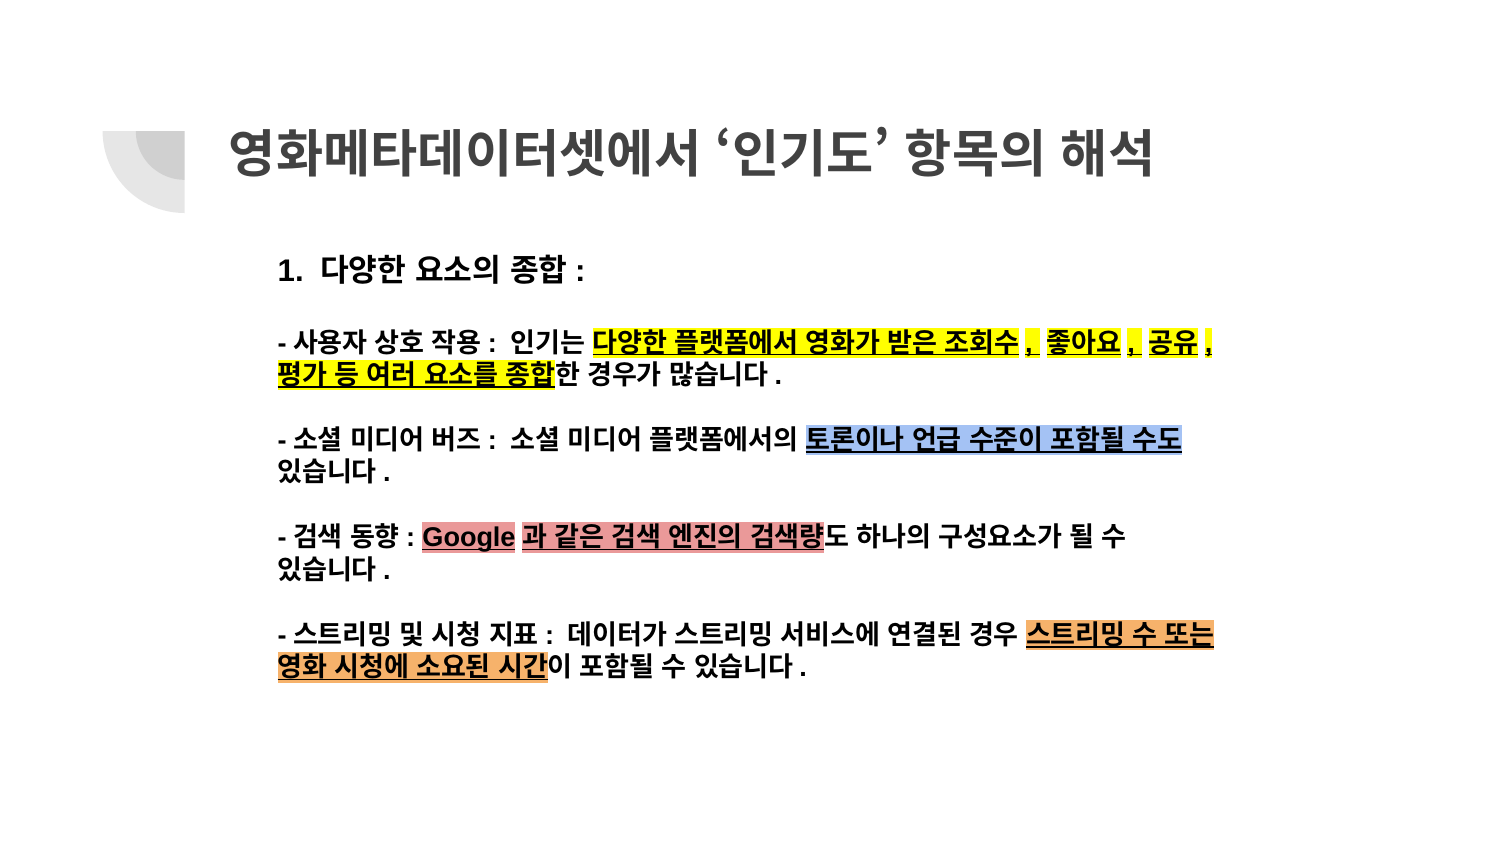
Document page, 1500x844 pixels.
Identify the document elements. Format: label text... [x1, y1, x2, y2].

text_box 1. 다양한 요소의 종합: -사용자 상호 작용: 인기는 다양한 플랫폼에서 영화가 받은 조회수, 좋아요, 공유, 평가 등 여러 요소를 종합한 경우가 많습니다. -소셜 미디어 버즈: 소셜 미디어 플랫폼에서의 토론이나 언급 수준이 포함될 수도 있습니다. -검색 동향: Google과 같은 검색 엔진의 검색량도 하나의 구성요소가 될 수 있습니다. -스트리밍 및 시청 지표: 데이터가 스트리밍 서비스에 연결된 경우 스트리밍 수 또는 영화 시청에 소요된 시간이 포함될 수 있습니다. [262, 235, 1238, 768]
title 영화메타데이터셋에서 ‘인기도’ 항목의 해석 [213, 98, 1368, 204]
